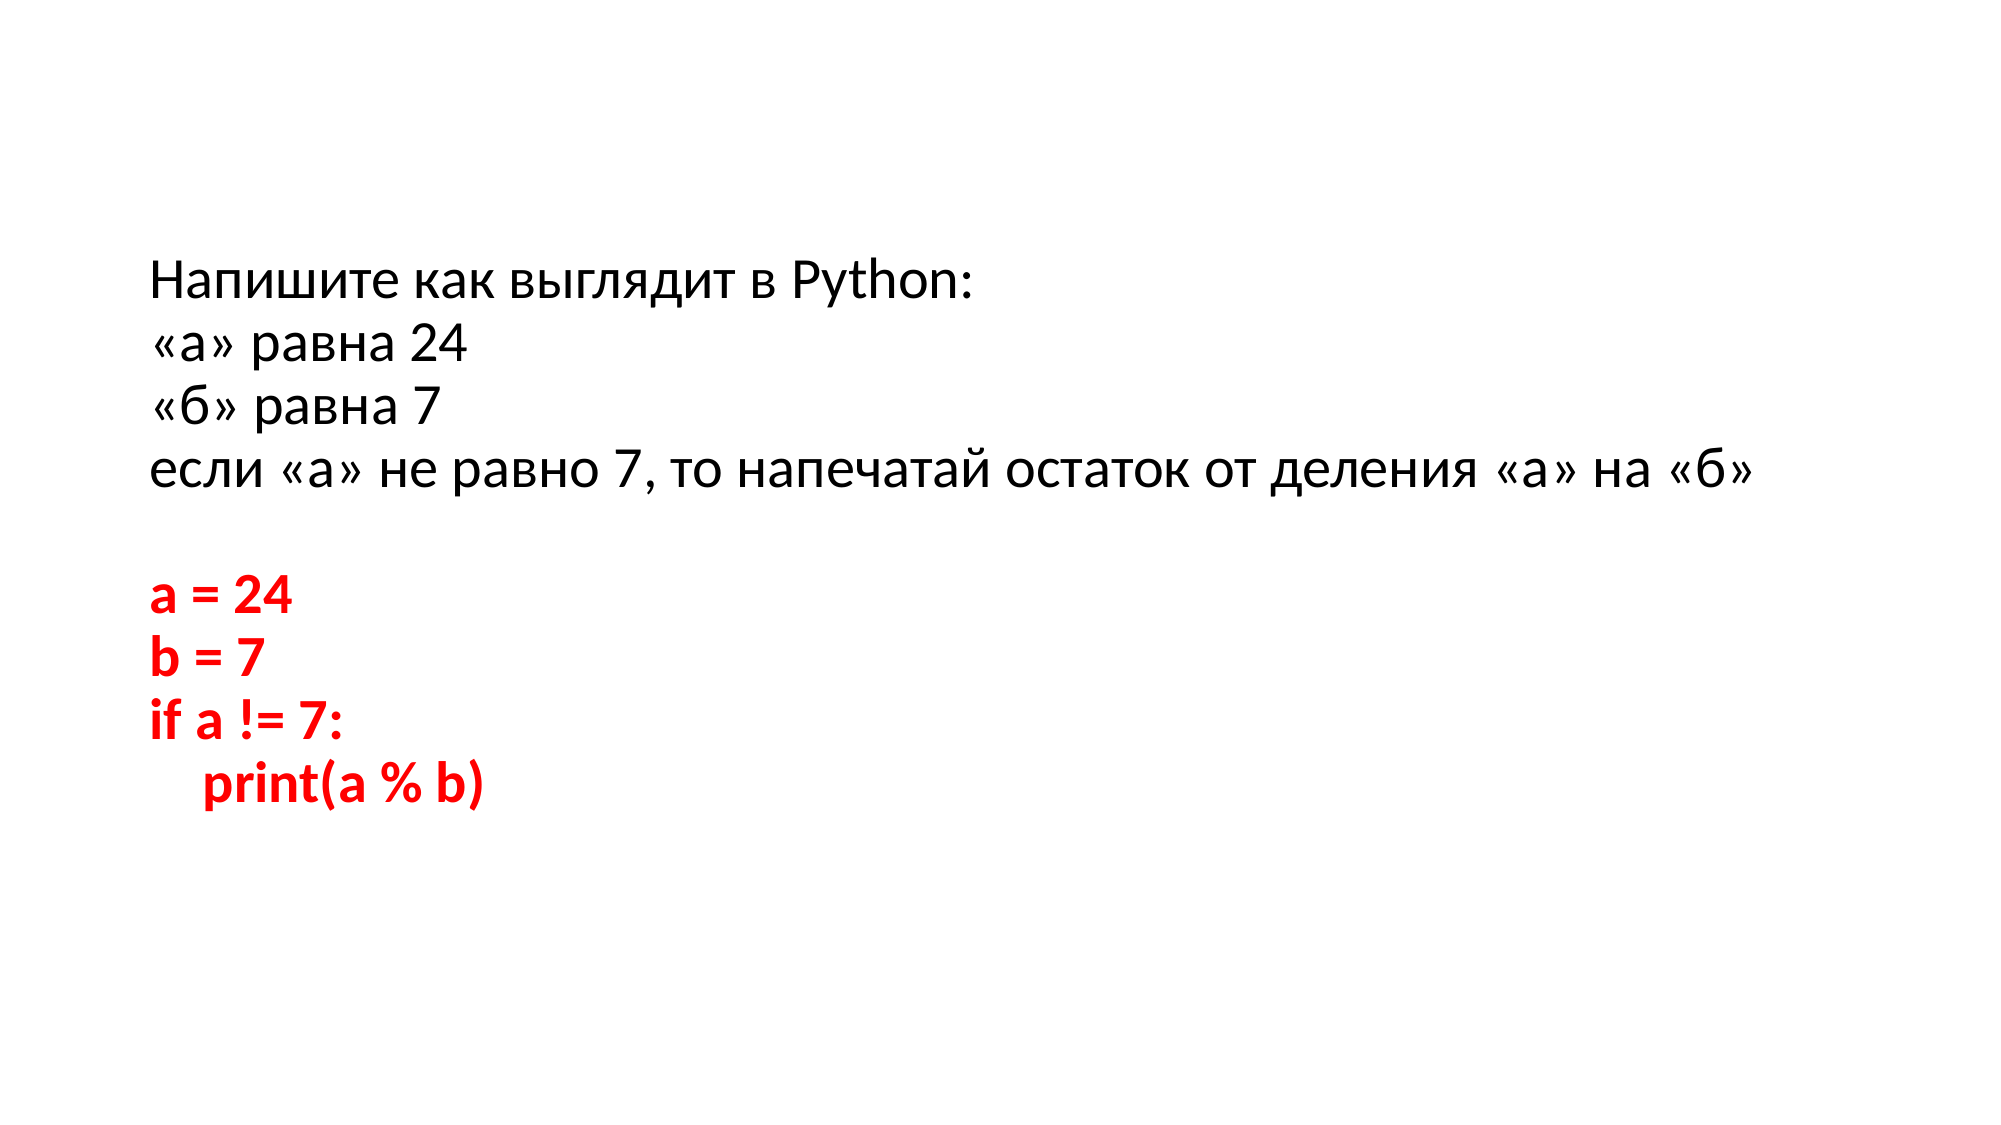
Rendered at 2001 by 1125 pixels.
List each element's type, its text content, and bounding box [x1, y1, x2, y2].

list Напишите как выглядит в Python: «а» равна 24 «б» равна 7 если «а» не равно 7, то напечатай остаток от деления «а» на «б» a = 24 b = 7 if a != 7: print(a % b) [134, 240, 1860, 955]
